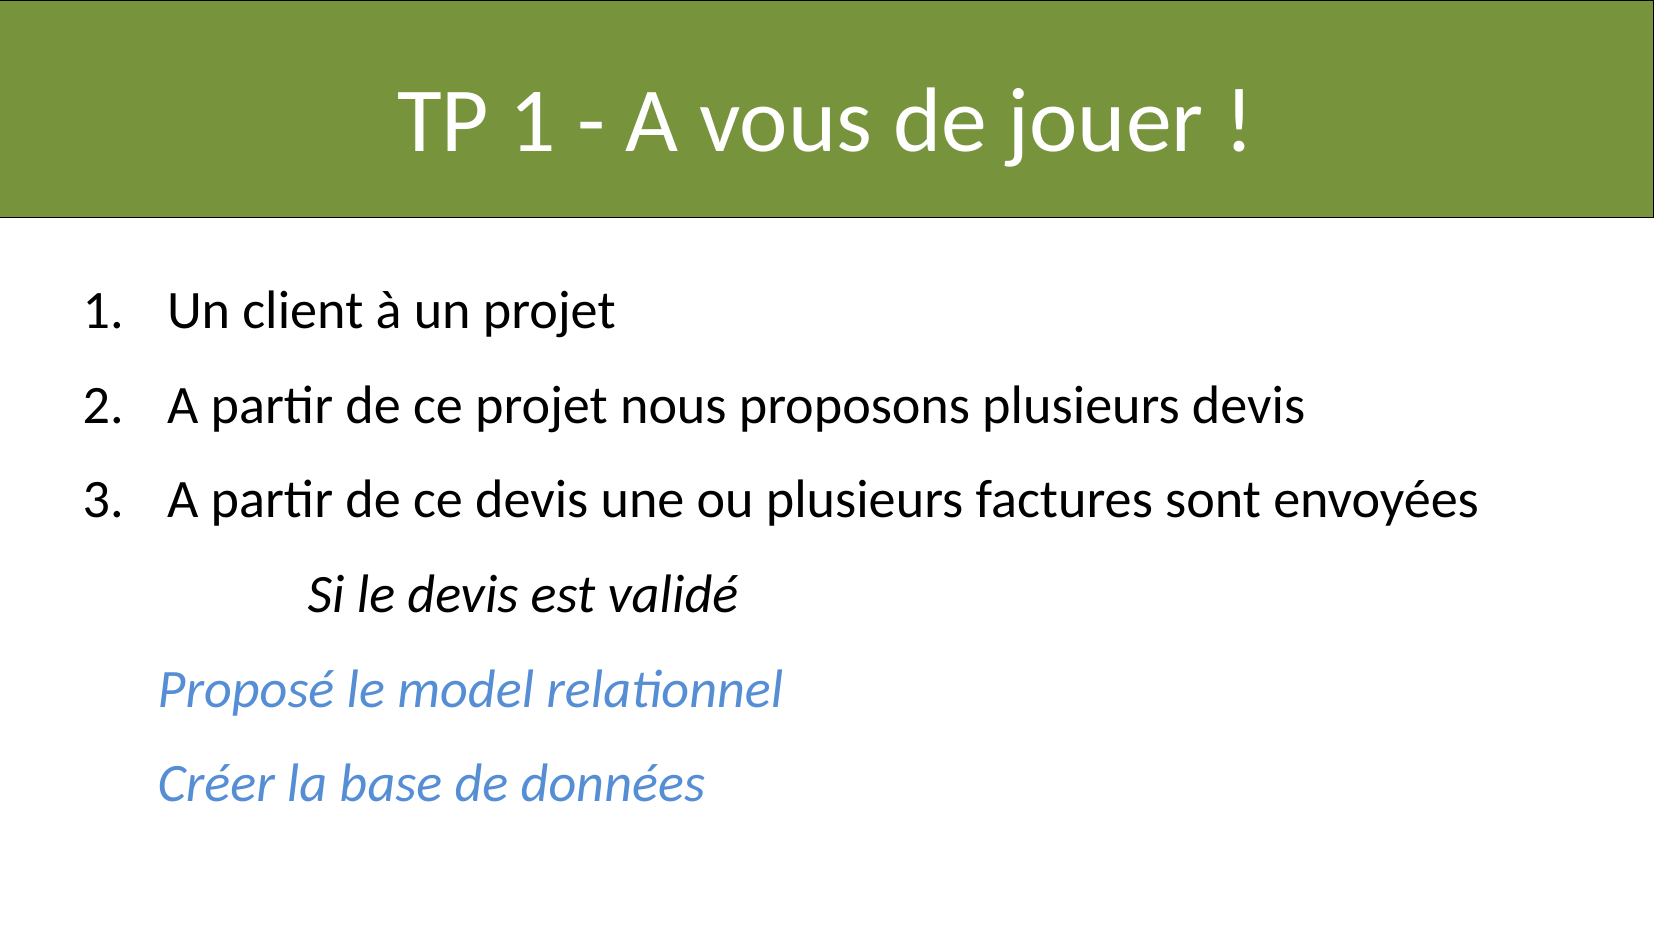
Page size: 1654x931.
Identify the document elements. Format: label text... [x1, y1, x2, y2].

text_box [0, 0, 1654, 218]
text_box TP 1 - A vous de jouer ! [82, 37, 1571, 193]
text_box Un client à un projet A partir de ce projet nous proposons plusieurs devis A partir de ce devis une ou plusieurs factures sont envoyées Si le devis est validé Proposé le model relationnel Créer la base de données [82, 217, 1571, 893]
